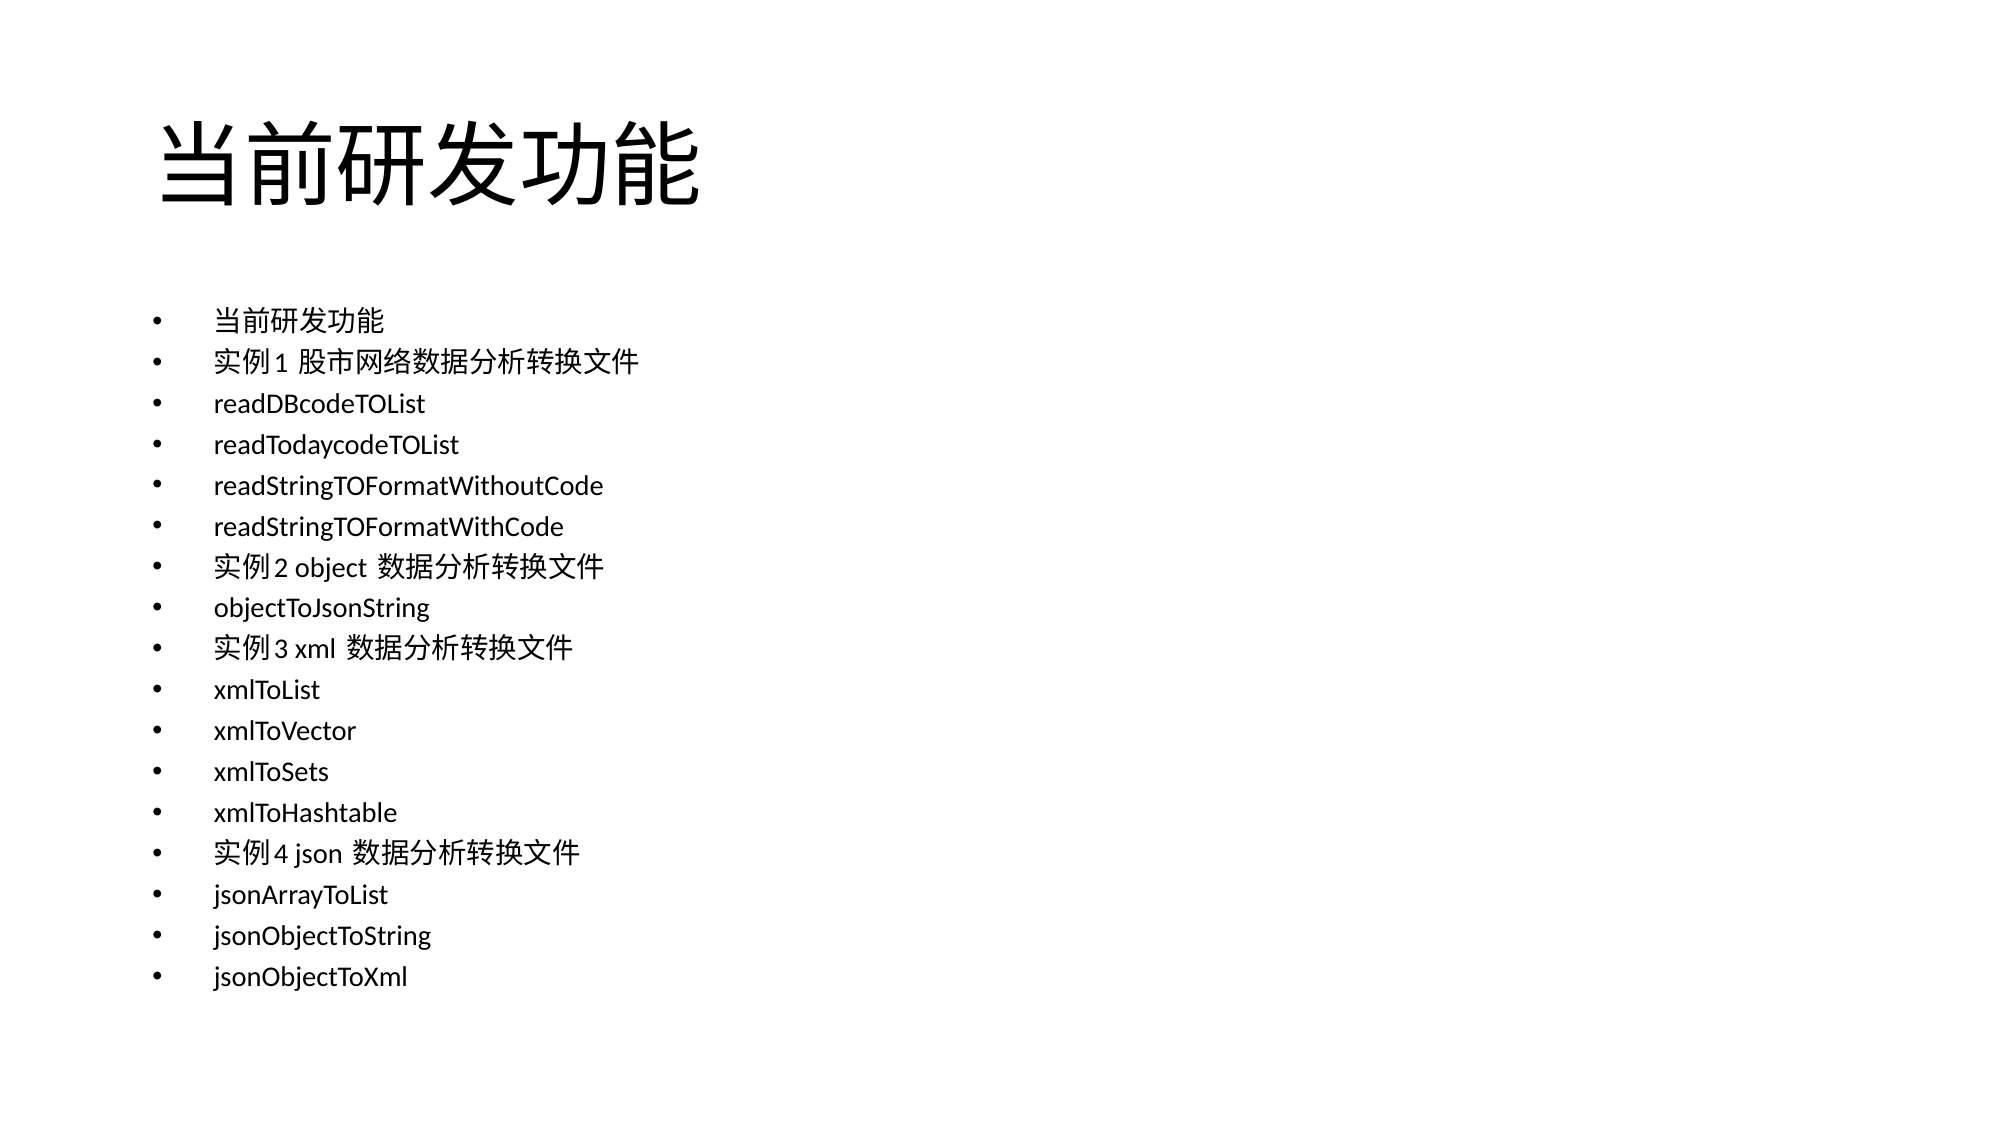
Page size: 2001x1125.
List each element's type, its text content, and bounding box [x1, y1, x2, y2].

title 当前研发功能 [137, 59, 1863, 278]
list 当前研发功能 实例1 股市网络数据分析转换文件 readDBcodeTOList readTodaycodeTOList readStringTOFormatWithoutCode readStringTOFormatWithCode 实例2 object 数据分析转换文件 objectToJsonString 实例3 xml 数据分析转换文件 xmlToList xmlToVector xmlToSets xmlToHashtable 实例4 json 数据分析转换文件 jsonArrayToList jsonObjectToString jsonObjectToXml [137, 299, 1863, 1014]
